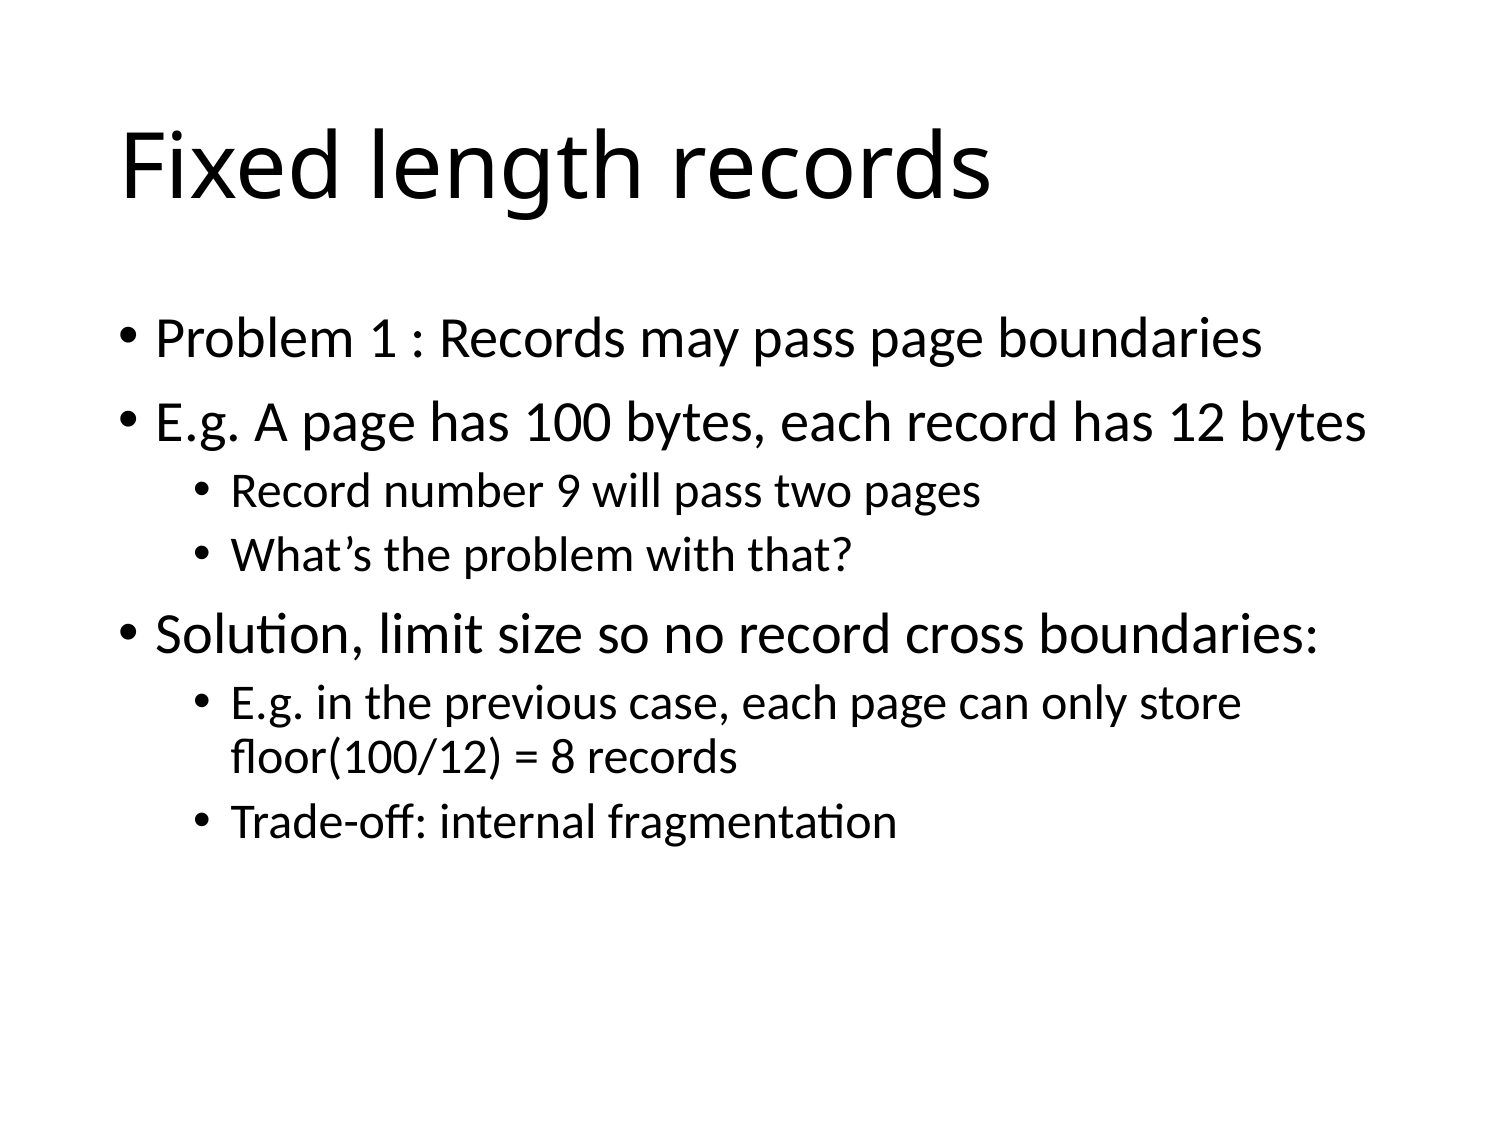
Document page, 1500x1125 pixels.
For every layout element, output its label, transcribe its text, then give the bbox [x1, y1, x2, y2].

title Fixed length records [103, 59, 1397, 278]
list Problem 1 : Records may pass page boundaries E.g. A page has 100 bytes, each record has 12 bytes Record number 9 will pass two pages What’s the problem with that? Solution, limit size so no record cross boundaries: E.g. in the previous case, each page can only store floor(100/12) = 8 records Trade-off: internal fragmentation [103, 299, 1397, 1014]
